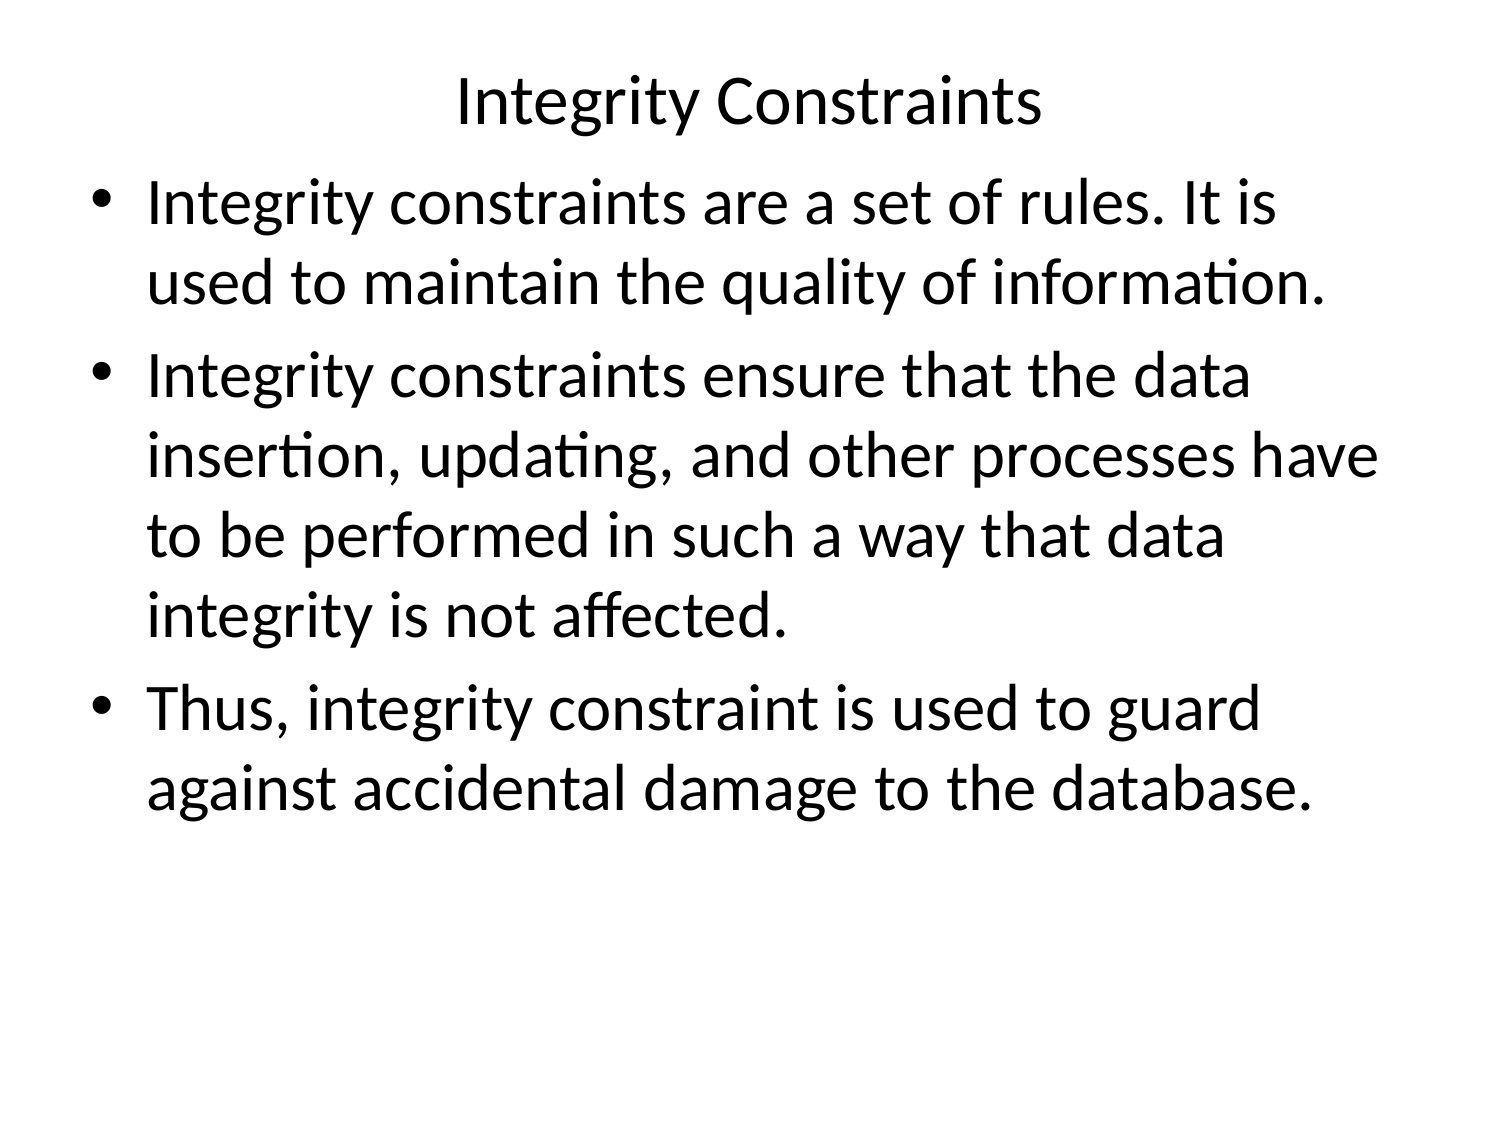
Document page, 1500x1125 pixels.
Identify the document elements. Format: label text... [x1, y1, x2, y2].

title Integrity Constraints [75, 45, 1425, 149]
list Integrity constraints are a set of rules. It is used to maintain the quality of information. Integrity constraints ensure that the data insertion, updating, and other processes have to be performed in such a way that data integrity is not affected. Thus, integrity constraint is used to guard against accidental damage to the database. [75, 149, 1425, 1005]
